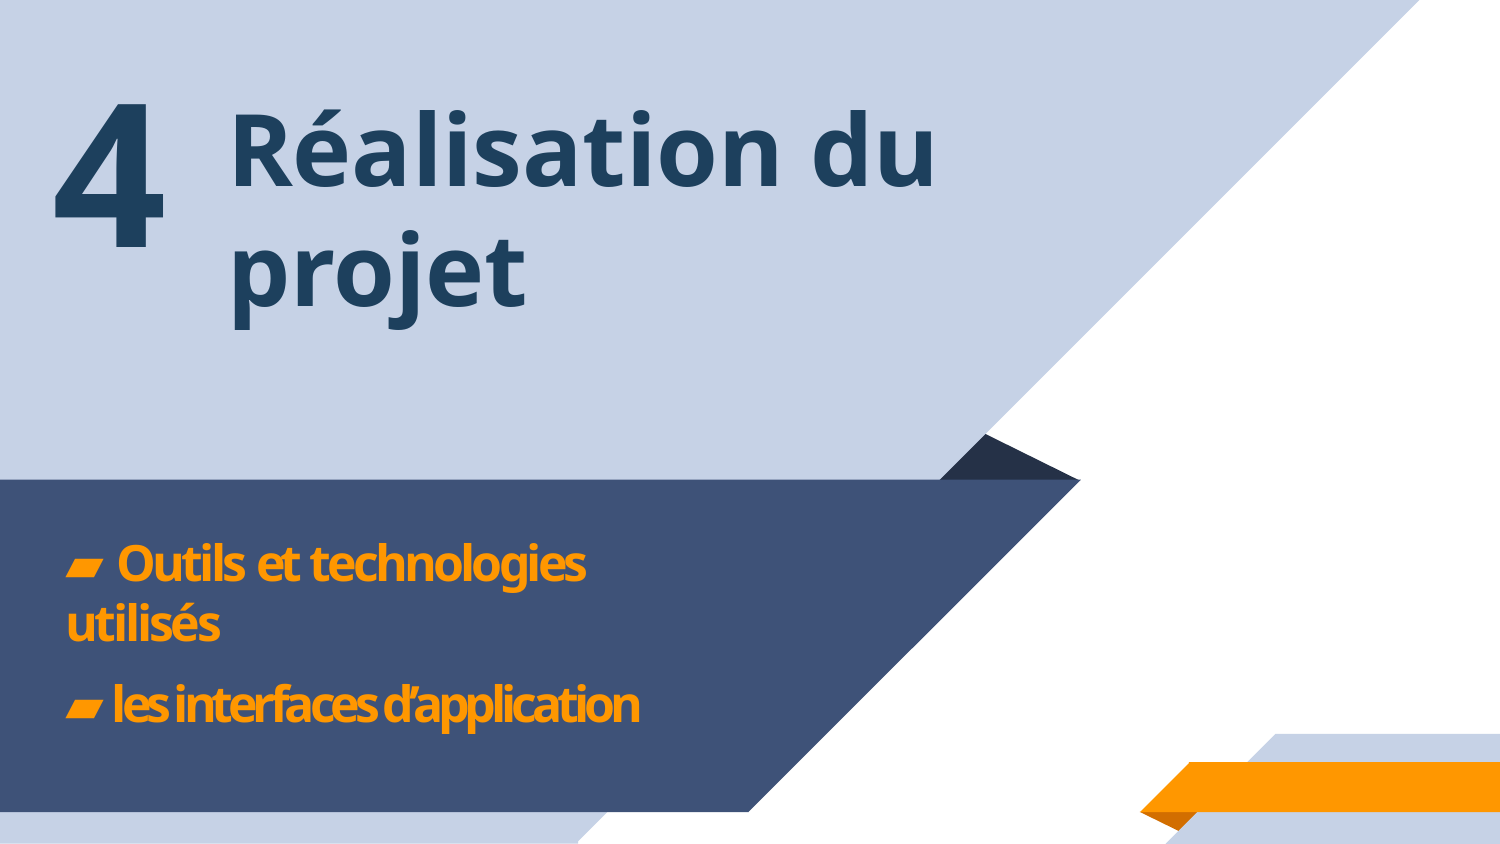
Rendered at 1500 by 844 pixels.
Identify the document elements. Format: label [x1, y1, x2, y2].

text_box [0, 0, 1500, 844]
